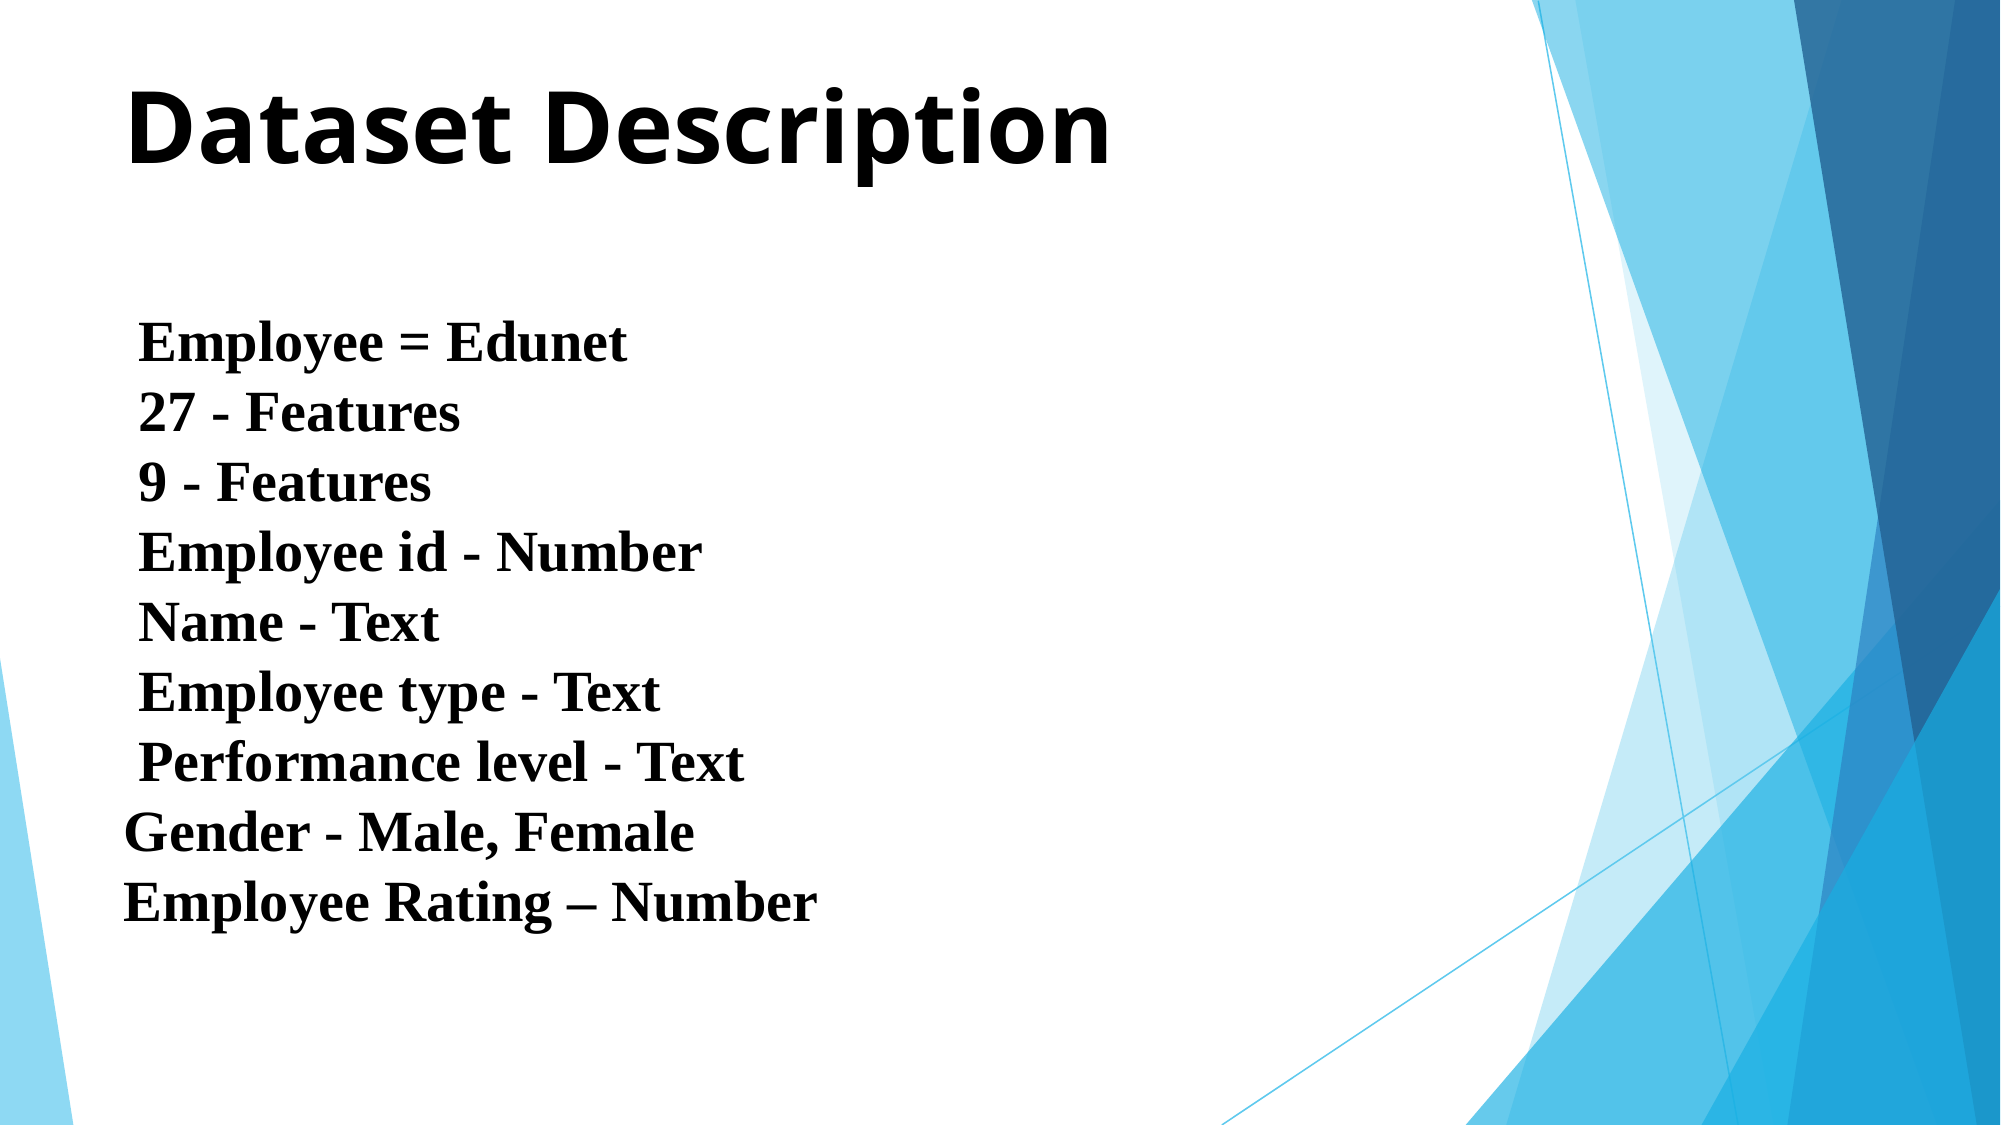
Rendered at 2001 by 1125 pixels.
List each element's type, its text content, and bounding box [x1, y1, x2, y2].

title Dataset Description Employee = Edunet 27 - Features 9 - Features Employee id - Number Name - Text Employee type - Text Performance level - Text Gender - Male, Female Employee Rating – Number [123, 63, 1877, 920]
